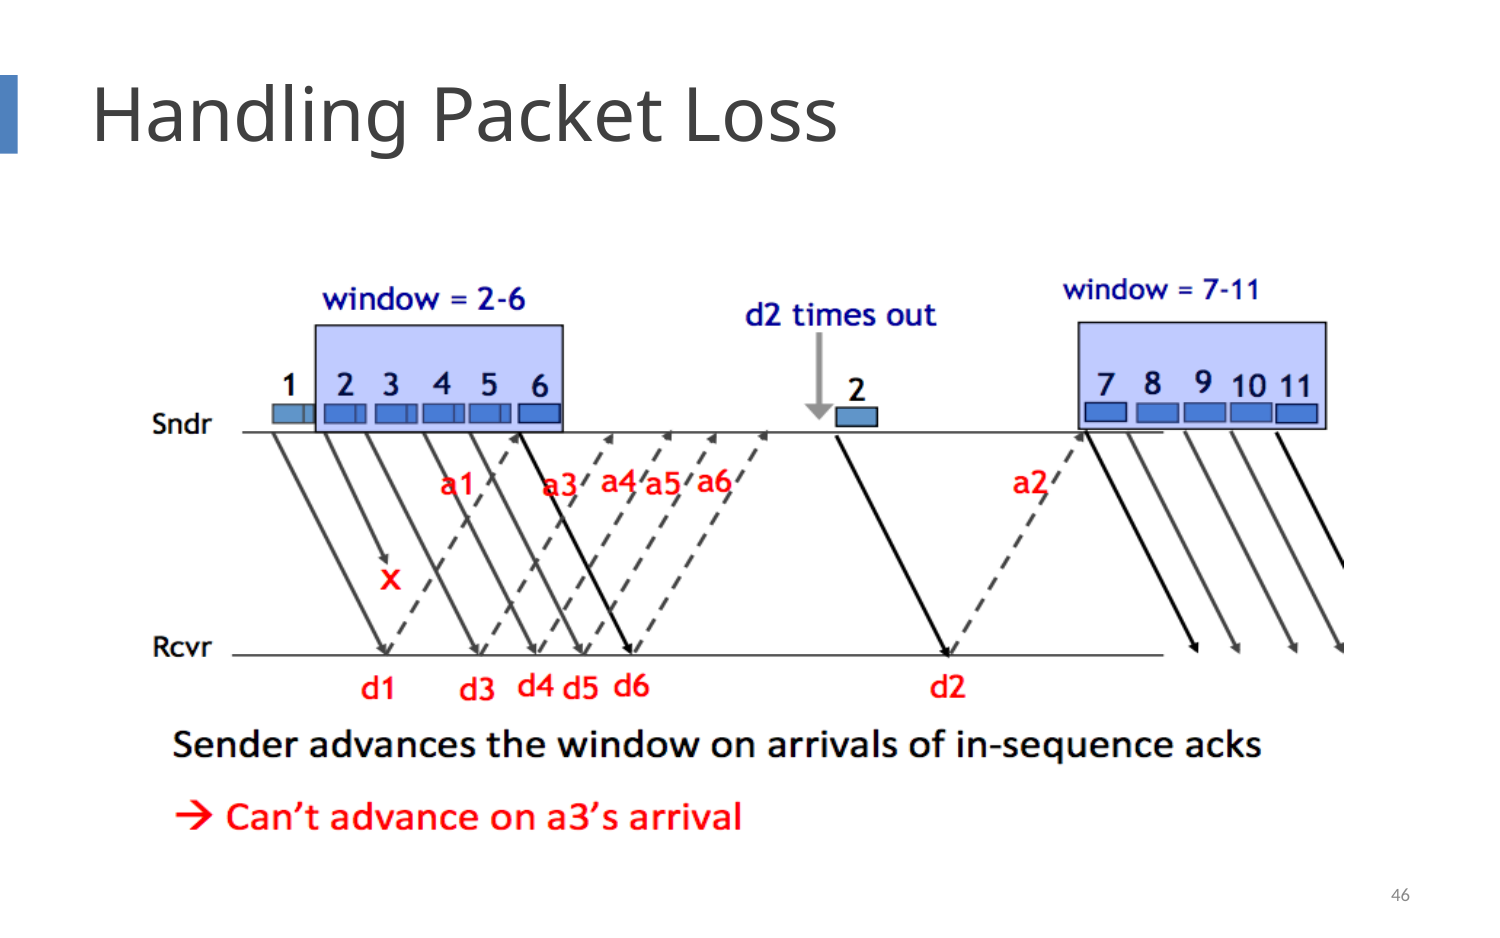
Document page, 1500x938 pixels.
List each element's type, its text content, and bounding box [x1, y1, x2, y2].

slide_number 46 [1074, 868, 1425, 919]
title Handling Packet Loss [75, 37, 1425, 186]
picture [148, 277, 1345, 847]
